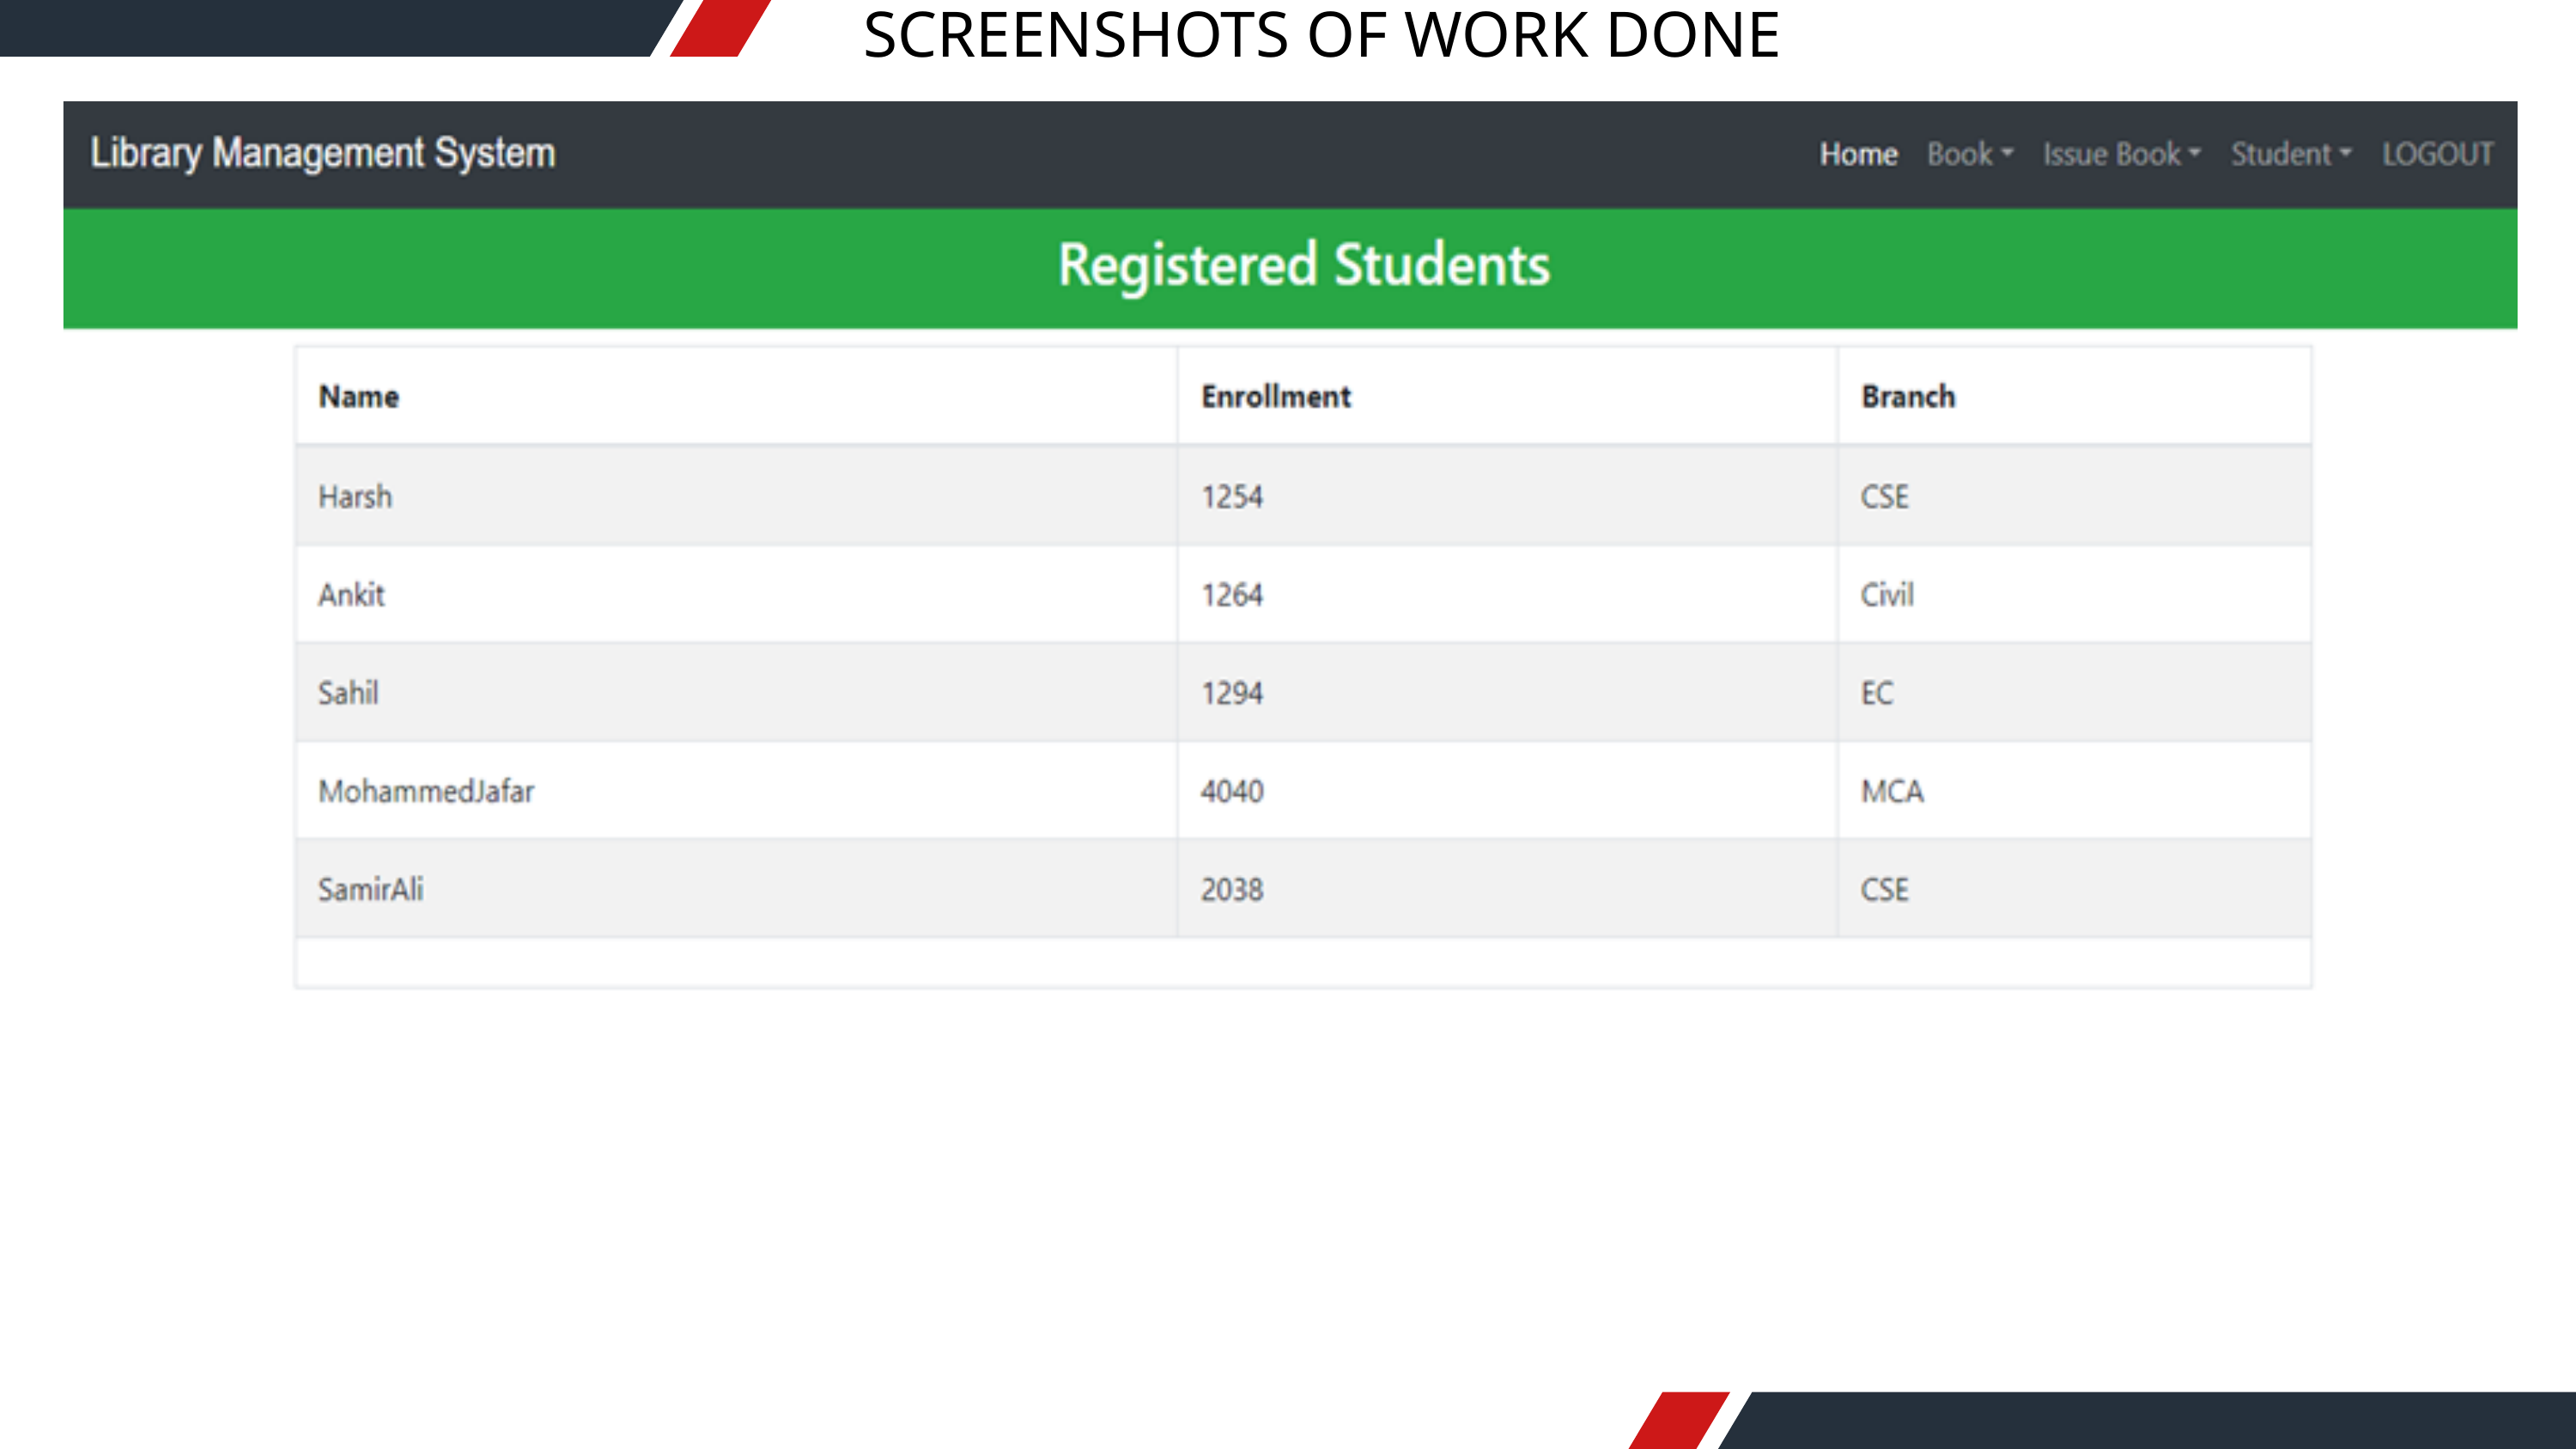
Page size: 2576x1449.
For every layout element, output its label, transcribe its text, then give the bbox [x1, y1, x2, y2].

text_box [1732, 1391, 2576, 1449]
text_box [0, 0, 665, 58]
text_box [1595, 1391, 1731, 1449]
text_box [63, 101, 2518, 1344]
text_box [669, 0, 805, 58]
text_box SCREENSHOTS OF WORK DONE [863, 0, 1957, 70]
